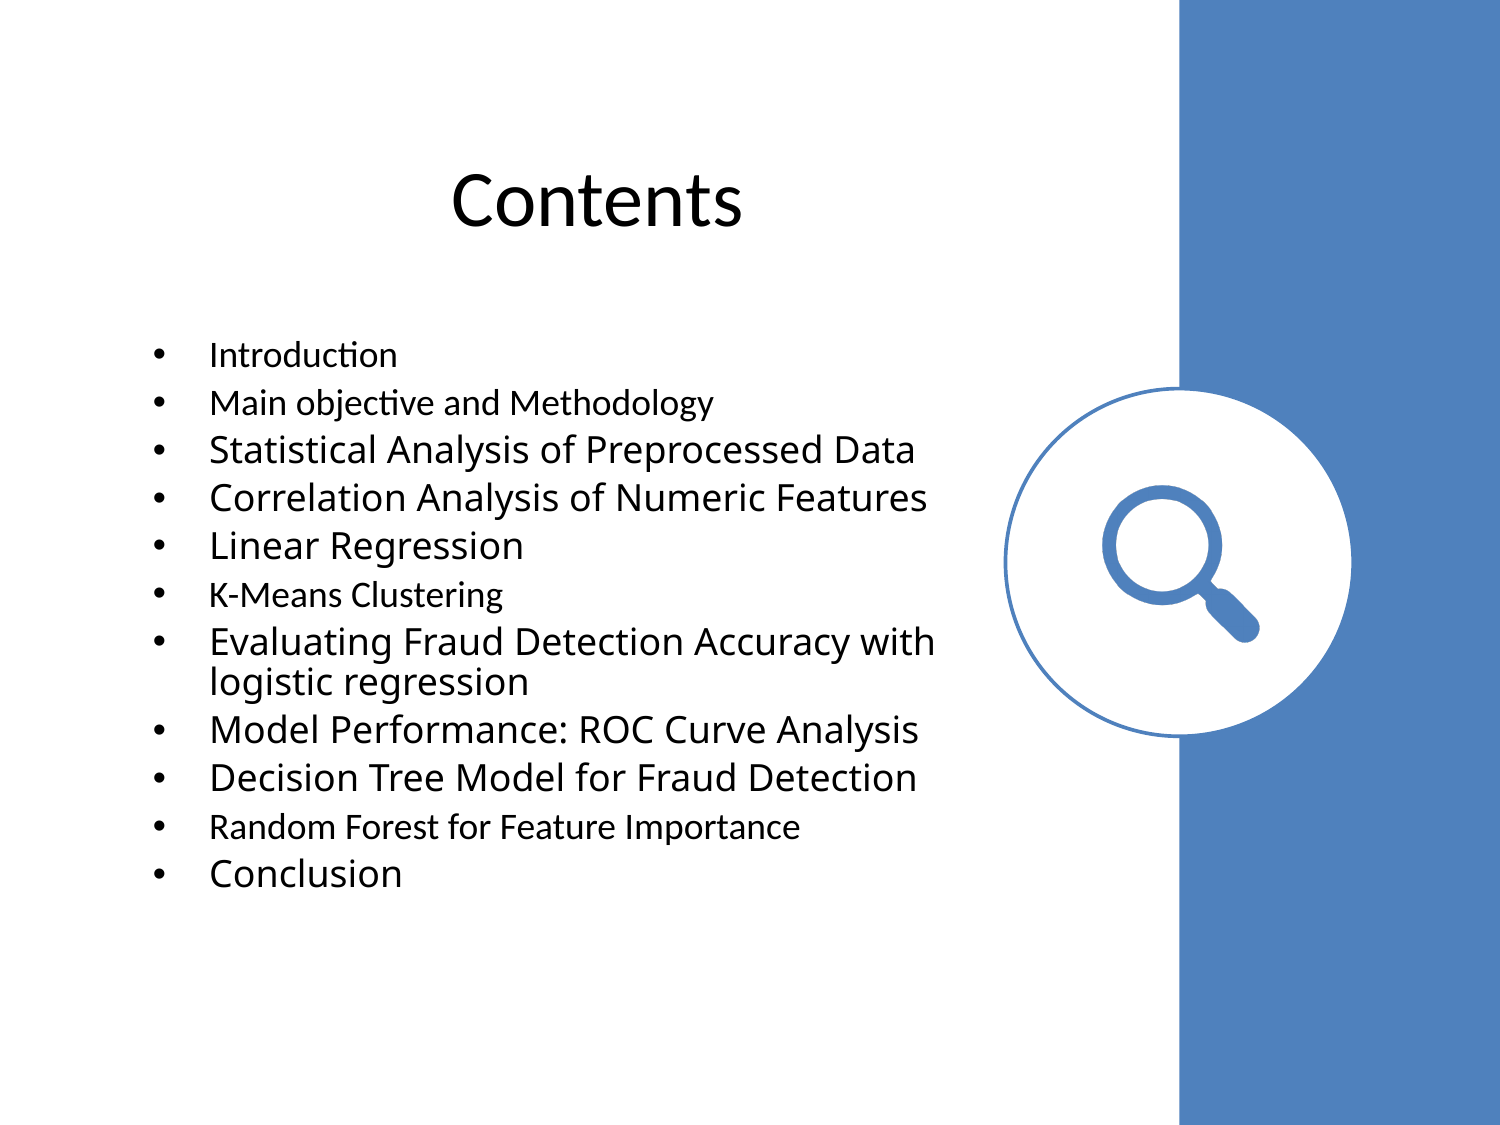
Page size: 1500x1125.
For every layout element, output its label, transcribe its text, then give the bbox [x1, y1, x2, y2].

text_box [1177, 0, 1500, 1125]
list Introduction Main objective and Methodology Statistical Analysis of Preprocessed Data Correlation Analysis of Numeric Features Linear Regression K-Means Clustering Evaluating Fraud Detection Accuracy with logistic regression Model Performance: ROC Curve Analysis Decision Tree Model for Fraud Detection Random Forest for Feature Importance Conclusion [137, 291, 966, 987]
title Contents [137, 112, 1058, 276]
picture [1086, 469, 1275, 658]
text_box [1003, 386, 1356, 739]
